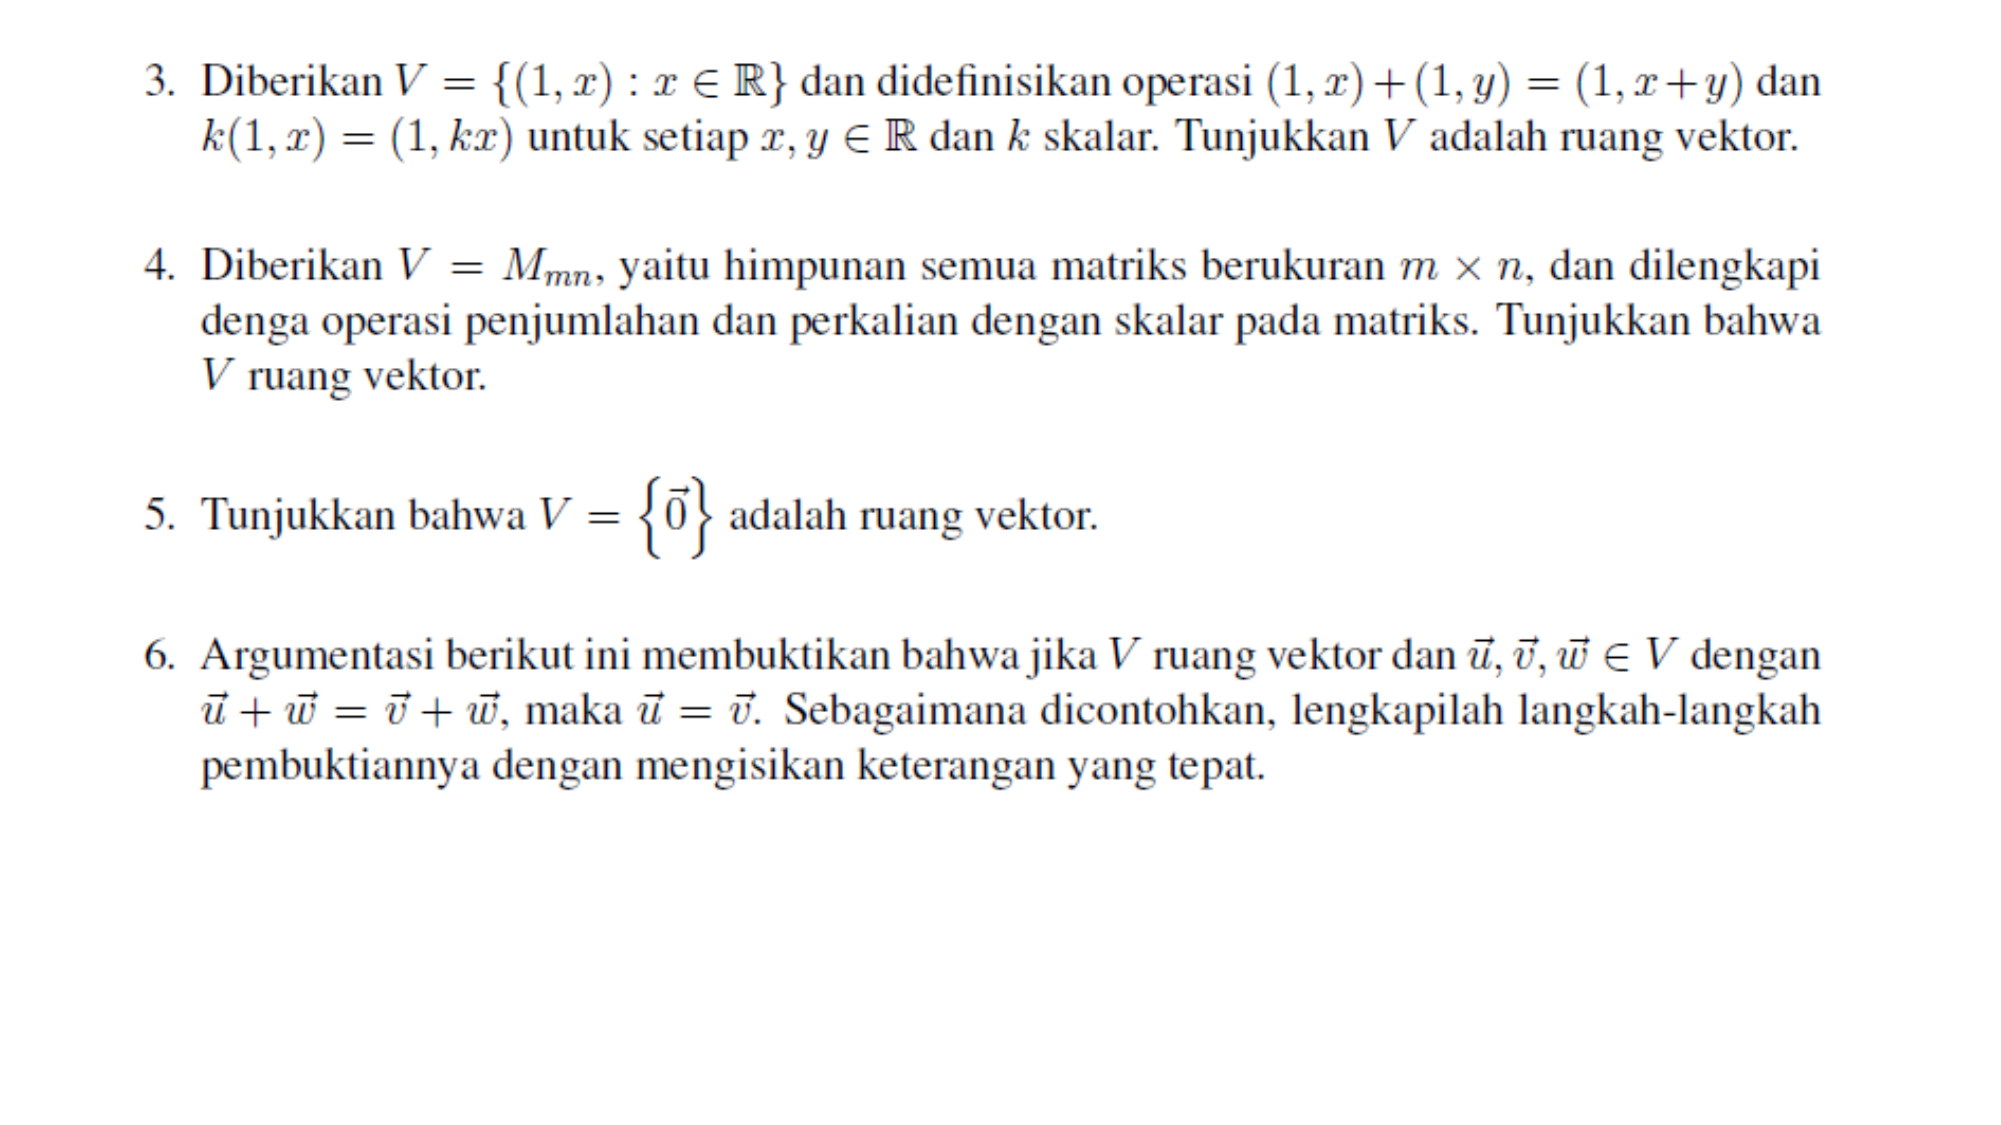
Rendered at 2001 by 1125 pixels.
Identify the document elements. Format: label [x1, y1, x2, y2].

picture [132, 41, 1844, 803]
